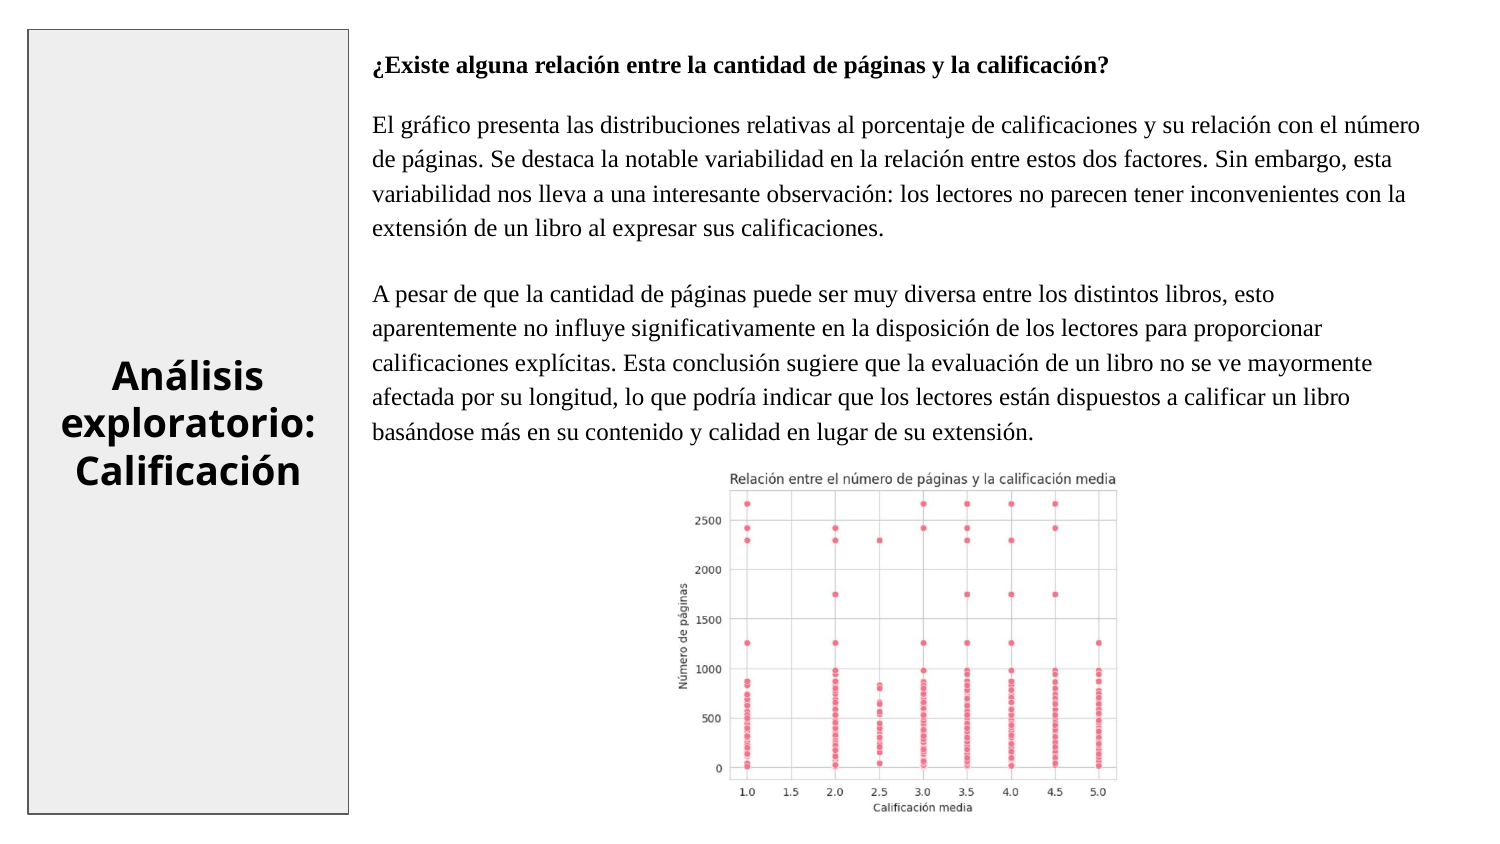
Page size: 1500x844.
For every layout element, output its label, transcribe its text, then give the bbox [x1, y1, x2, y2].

picture [674, 466, 1121, 815]
text_box Análisis exploratorio: Calificación [27, 29, 349, 815]
list ¿Existe alguna relación entre la cantidad de páginas y la calificación? El gráfico presenta las distribuciones relativas al porcentaje de calificaciones y su relación con el número de páginas. Se destaca la notable variabilidad en la relación entre estos dos factores. Sin embargo, esta variabilidad nos lleva a una interesante observación: los lectores no parecen tener inconvenientes con la extensión de un libro al expresar sus calificaciones. A pesar de que la cantidad de páginas puede ser muy diversa entre los distintos libros, esto aparentemente no influye significativamente en la disposición de los lectores para proporcionar calificaciones explícitas. Esta conclusión sugiere que la evaluación de un libro no se ve mayormente afectada por su longitud, lo que podría indicar que los lectores están dispuestos a calificar un libro basándose más en su contenido y calidad en lugar de su extensión. [357, 29, 1438, 374]
